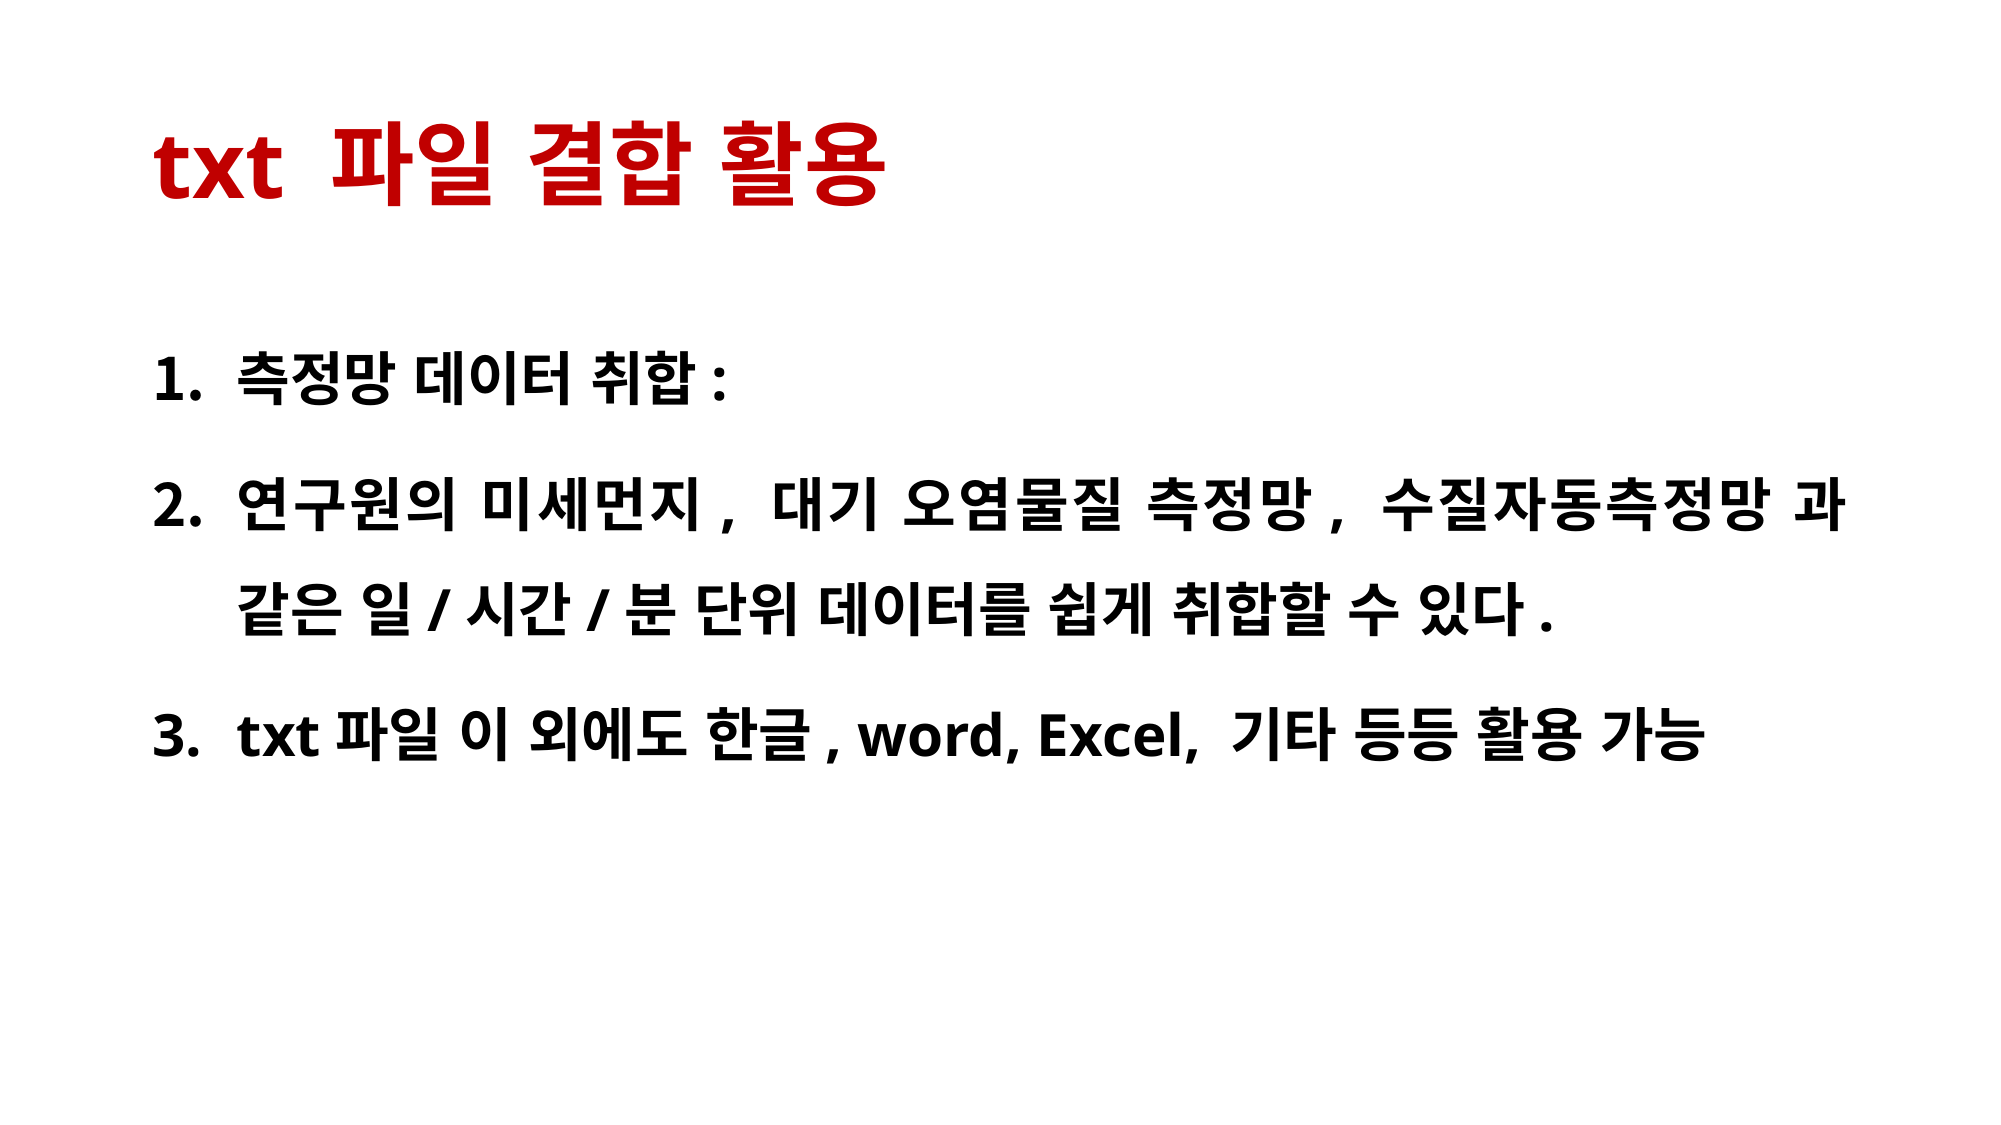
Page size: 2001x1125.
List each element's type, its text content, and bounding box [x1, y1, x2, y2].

title txt 파일 결합 활용 [137, 59, 1863, 278]
list 측정망 데이터 취합: 연구원의 미세먼지, 대기 오염물질 측정망, 수질자동측정망 과 같은 일/시간/분 단위 데이터를 쉽게 취합할 수 있다. txt파일 이 외에도 한글, word, Excel, 기타 등등 활용 가능 [137, 299, 1863, 1014]
